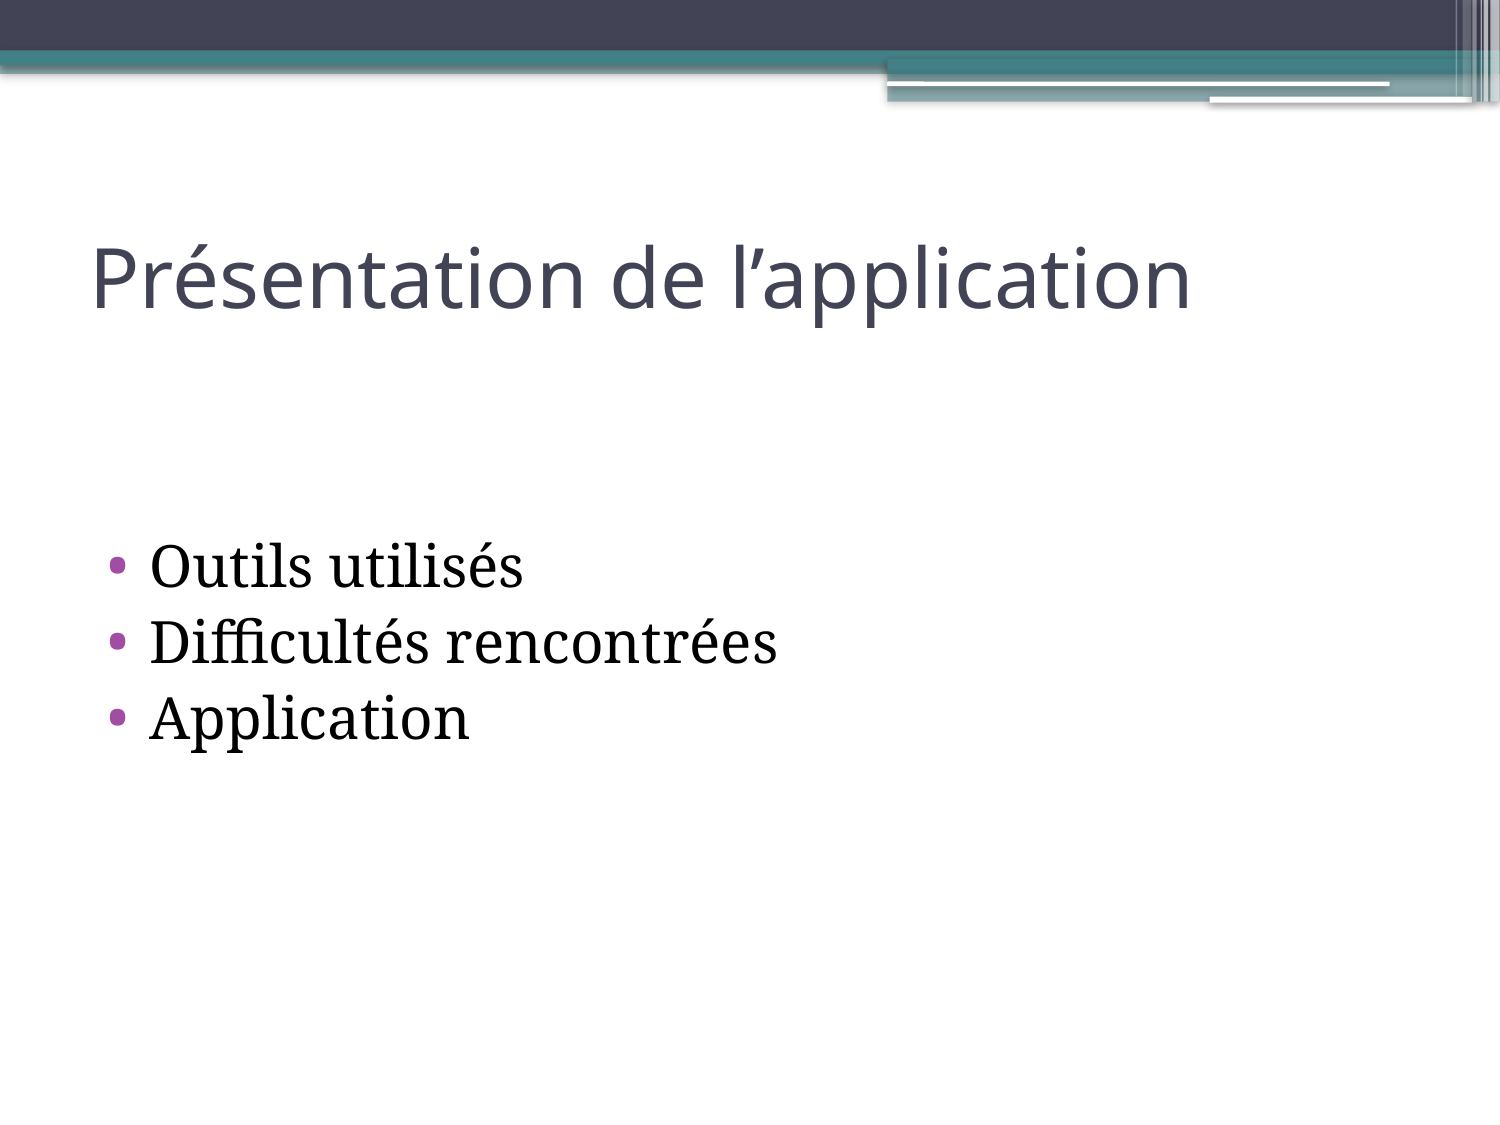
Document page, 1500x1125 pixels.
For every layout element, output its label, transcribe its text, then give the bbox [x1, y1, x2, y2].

title Présentation de l’application [75, 187, 1425, 363]
list Outils utilisés Difficultés rencontrées Application [75, 368, 1425, 1079]
